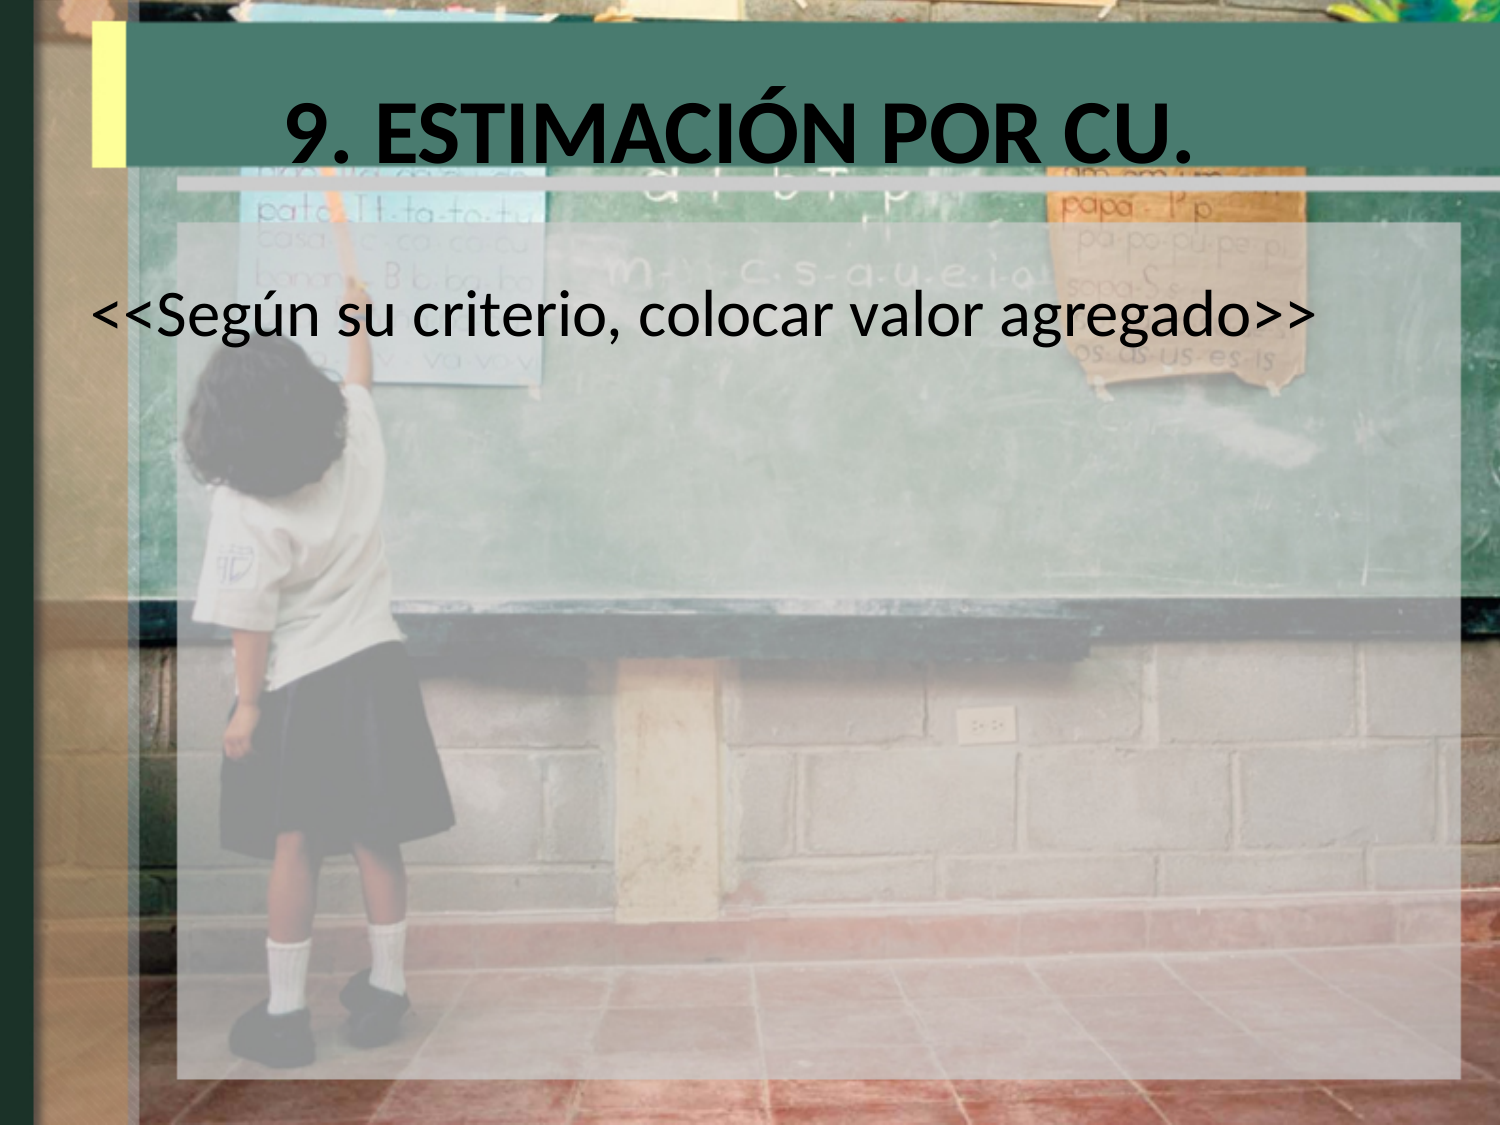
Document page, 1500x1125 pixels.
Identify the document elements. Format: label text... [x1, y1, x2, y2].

title 9. ESTIMACIÓN POR CU. [75, 45, 1425, 209]
list <<Según su criterio, colocar valor agregado>> [75, 262, 1425, 1005]
picture [0, 0, 1500, 1125]
